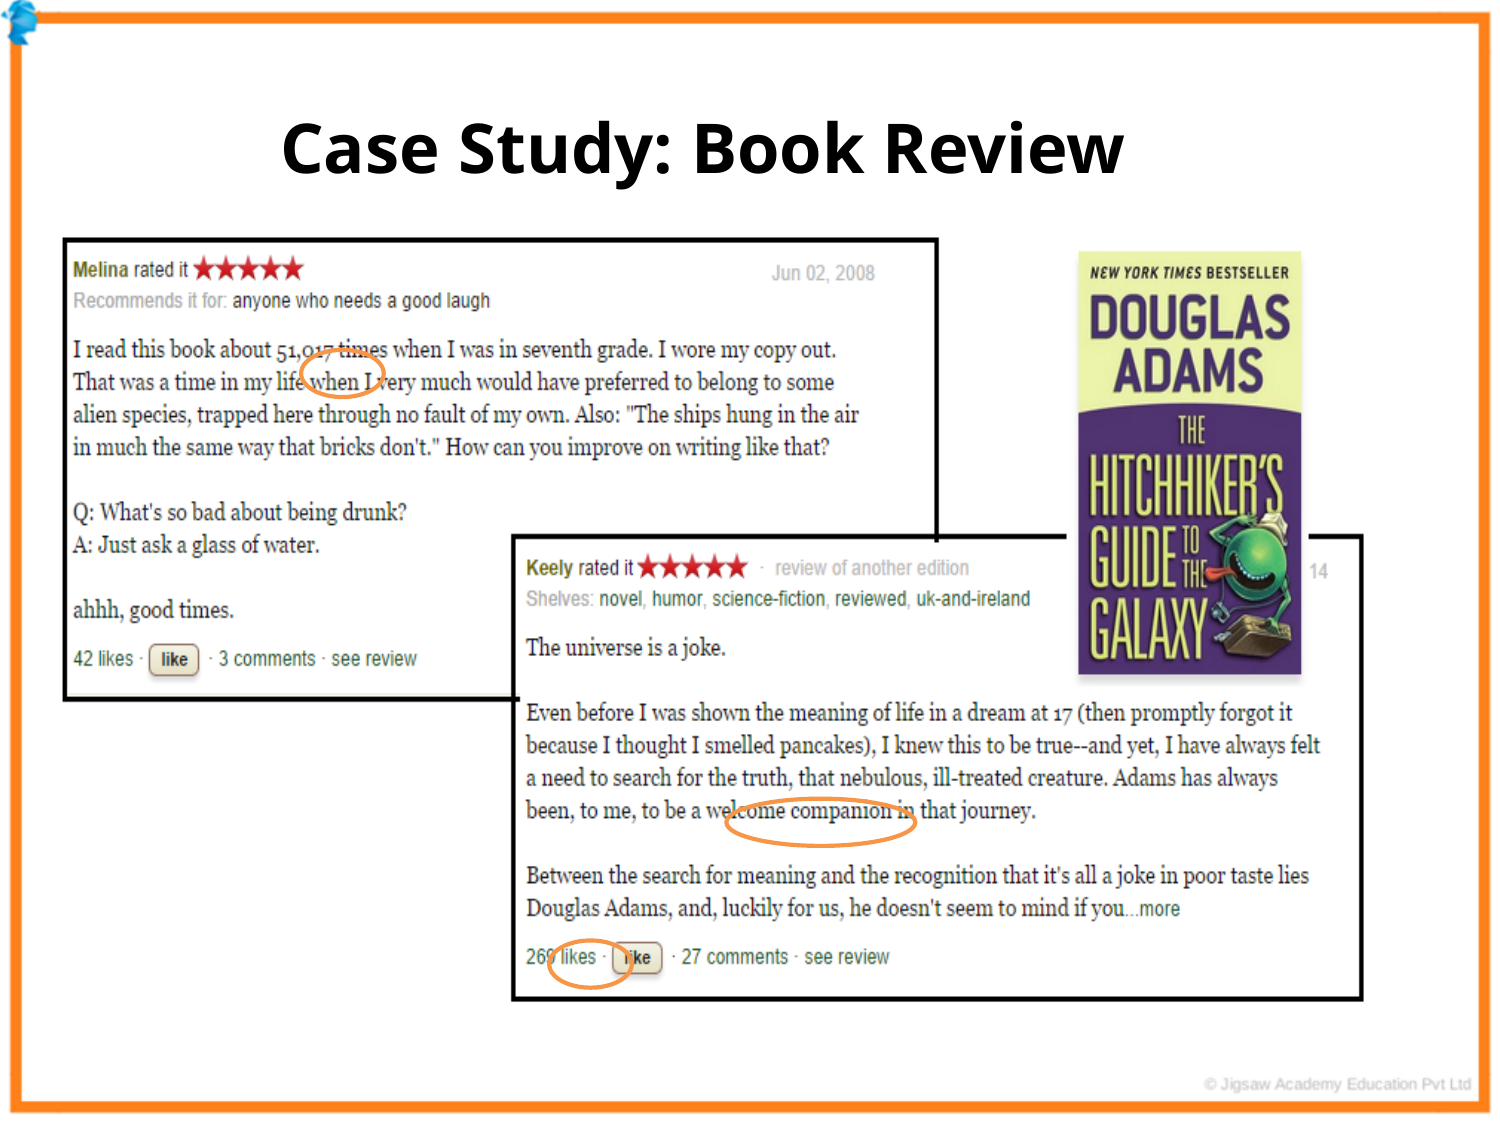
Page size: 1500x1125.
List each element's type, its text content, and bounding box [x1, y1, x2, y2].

picture [0, 0, 1500, 1125]
text_box Case Study: Book Review [97, 87, 1328, 206]
